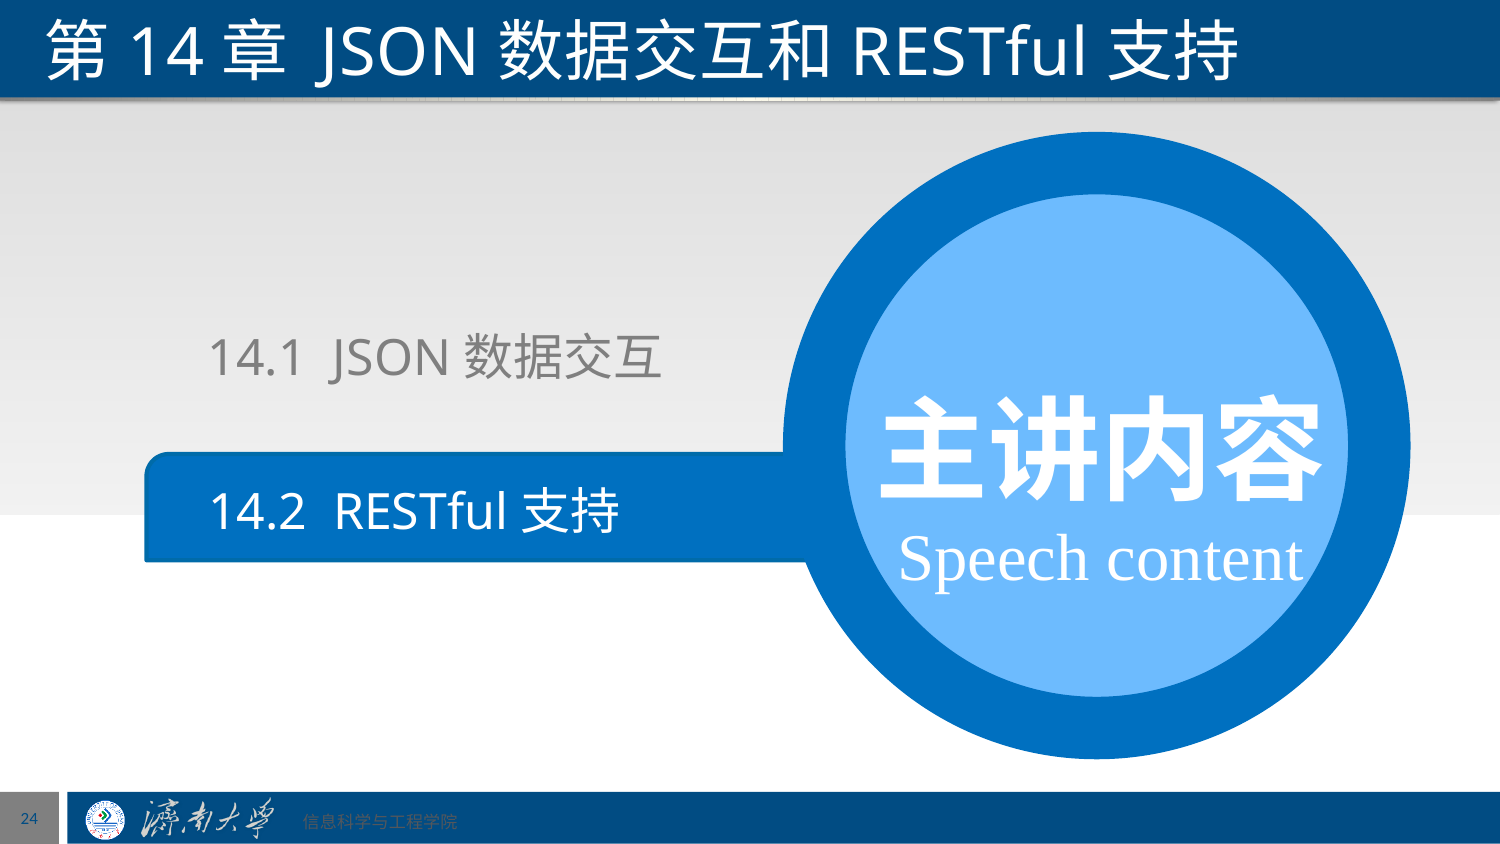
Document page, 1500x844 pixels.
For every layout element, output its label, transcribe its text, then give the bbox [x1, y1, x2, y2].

picture [85, 800, 125, 840]
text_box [146, 162, 1394, 729]
text_box 主讲内容 [391, 98, 1083, 134]
title 第14章 JSON数据交互和RESTful支持 [0, 0, 1500, 98]
